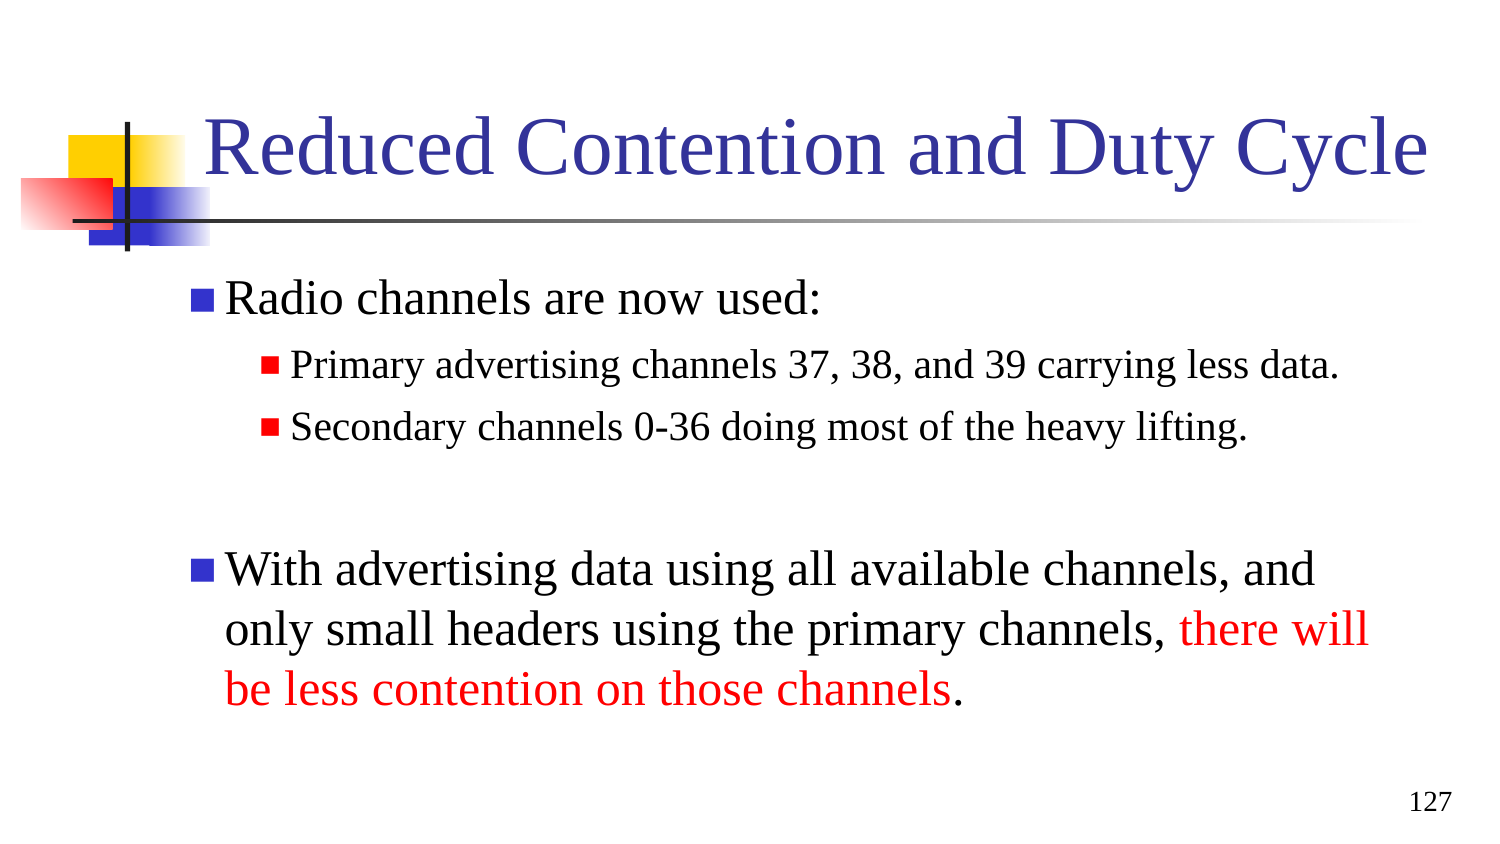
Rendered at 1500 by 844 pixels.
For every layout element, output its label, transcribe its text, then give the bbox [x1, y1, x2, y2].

title Reduced Contention and Duty Cycle [188, 26, 1468, 207]
list Radio channels are now used: Primary advertising channels 37, 38, and 39 carrying less data. Secondary channels 0-36 doing most of the heavy lifting. With advertising data using all available channels, and only small headers using the primary channels, there will be less contention on those channels. [153, 249, 1386, 757]
slide_number 127 [1155, 768, 1468, 825]
